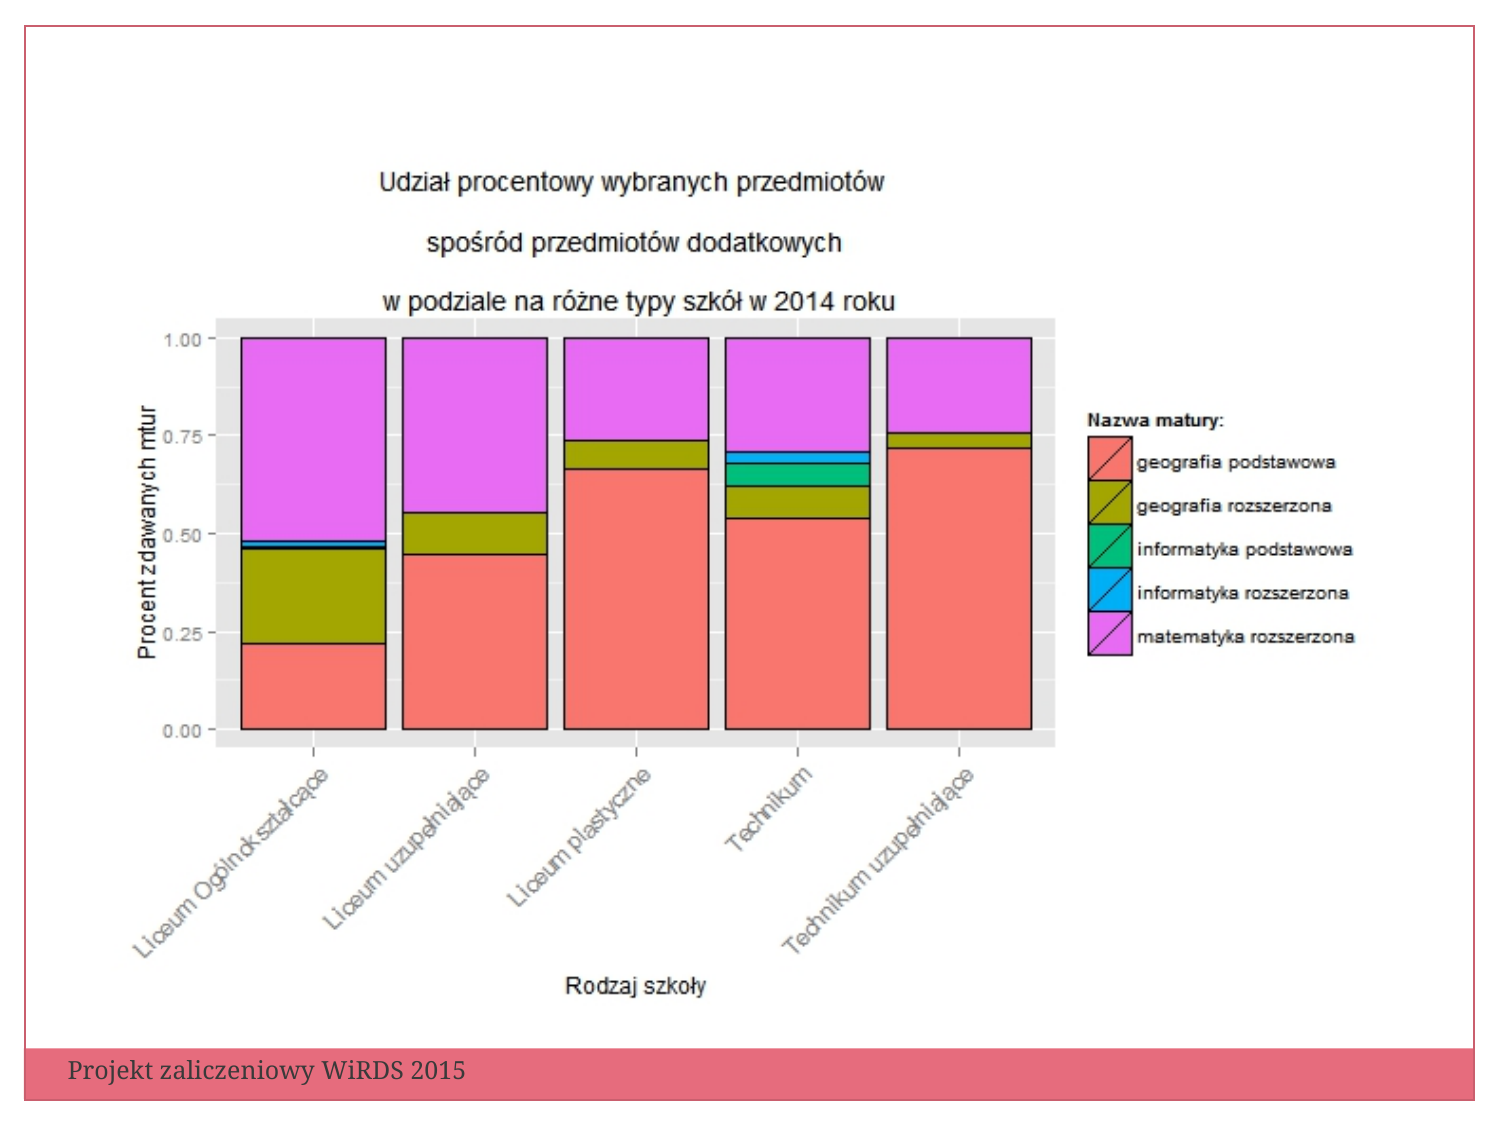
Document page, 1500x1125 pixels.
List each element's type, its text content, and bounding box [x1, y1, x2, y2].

picture [108, 125, 1424, 1022]
text_box Projekt zaliczeniowy WiRDS 2015 [53, 1046, 1235, 1092]
